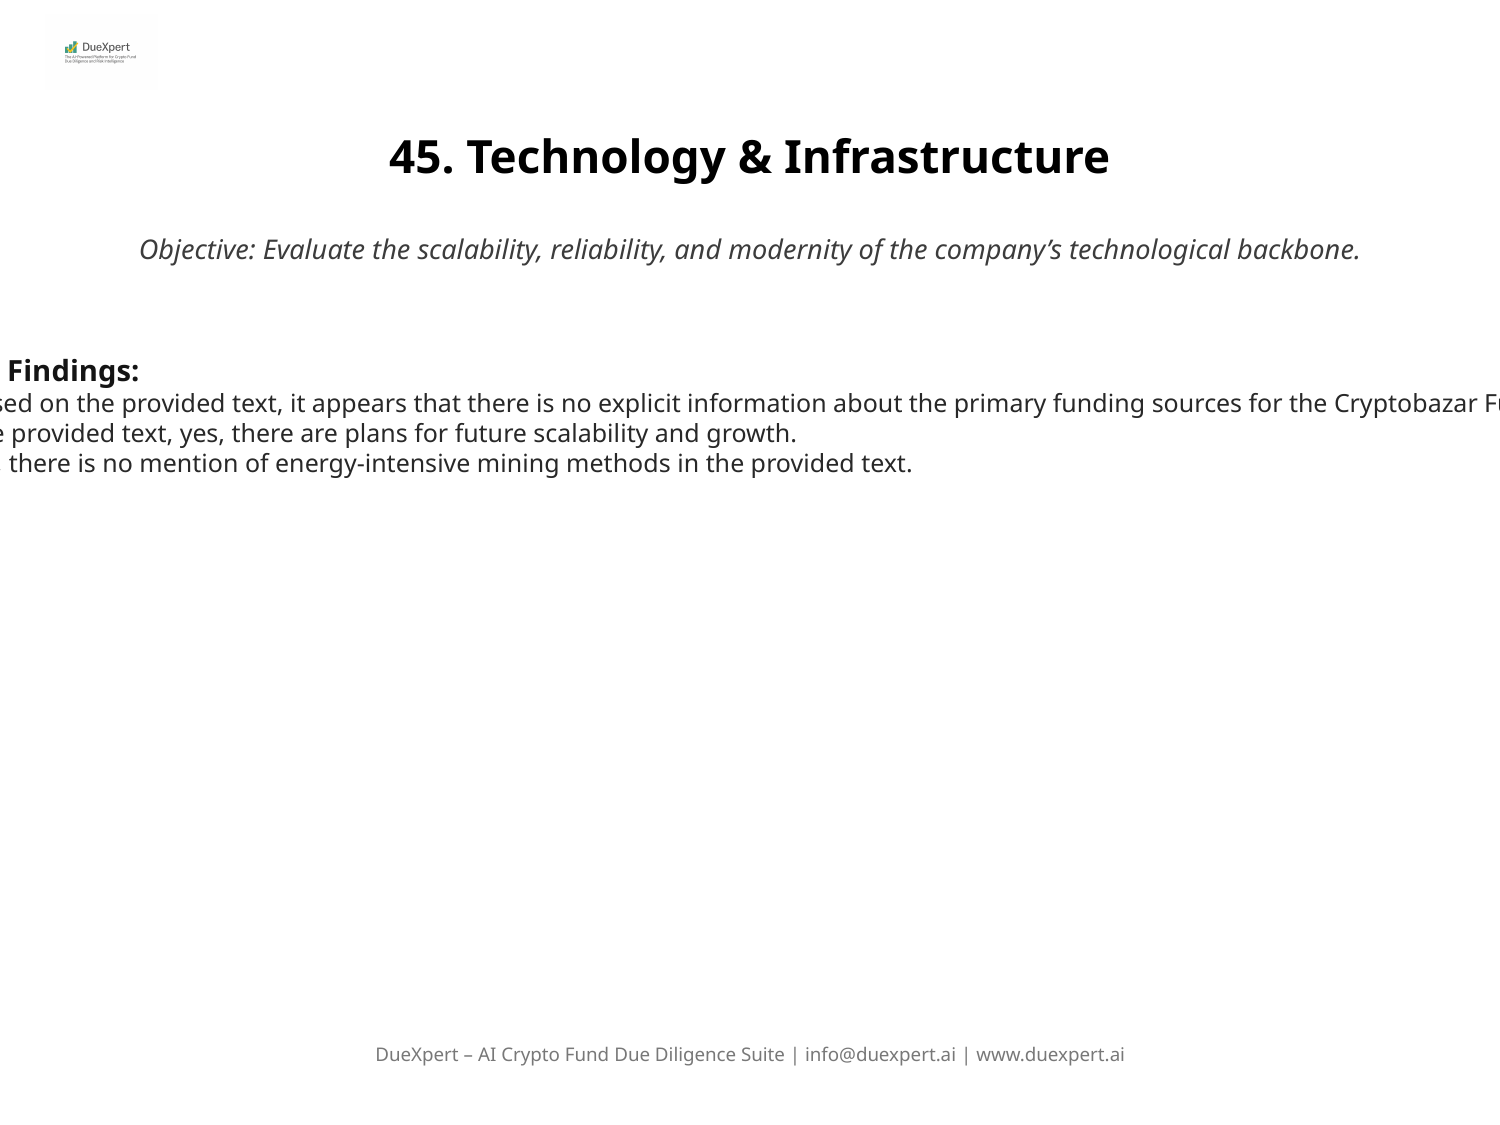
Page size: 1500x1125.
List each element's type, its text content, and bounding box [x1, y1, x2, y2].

picture [44, 14, 158, 91]
text_box 45. Technology & Infrastructure [374, 120, 1126, 190]
text_box DueXpert – AI Crypto Fund Due Diligence Suite | info@duexpert.ai | www.duexpert.ai [360, 1035, 1140, 1073]
text_box Key Findings: - Based on the provided text, it appears that there is no explicit information about the primary funding sources for the Cryptobazar Fund. - The provided text, yes, there are plans for future scalability and growth. - No, there is no mention of energy-intensive mining methods in the provided text. [0, 345, 1500, 485]
text_box Objective: Evaluate the scalability, reliability, and modernity of the company’s technological backbone. [124, 224, 1376, 273]
